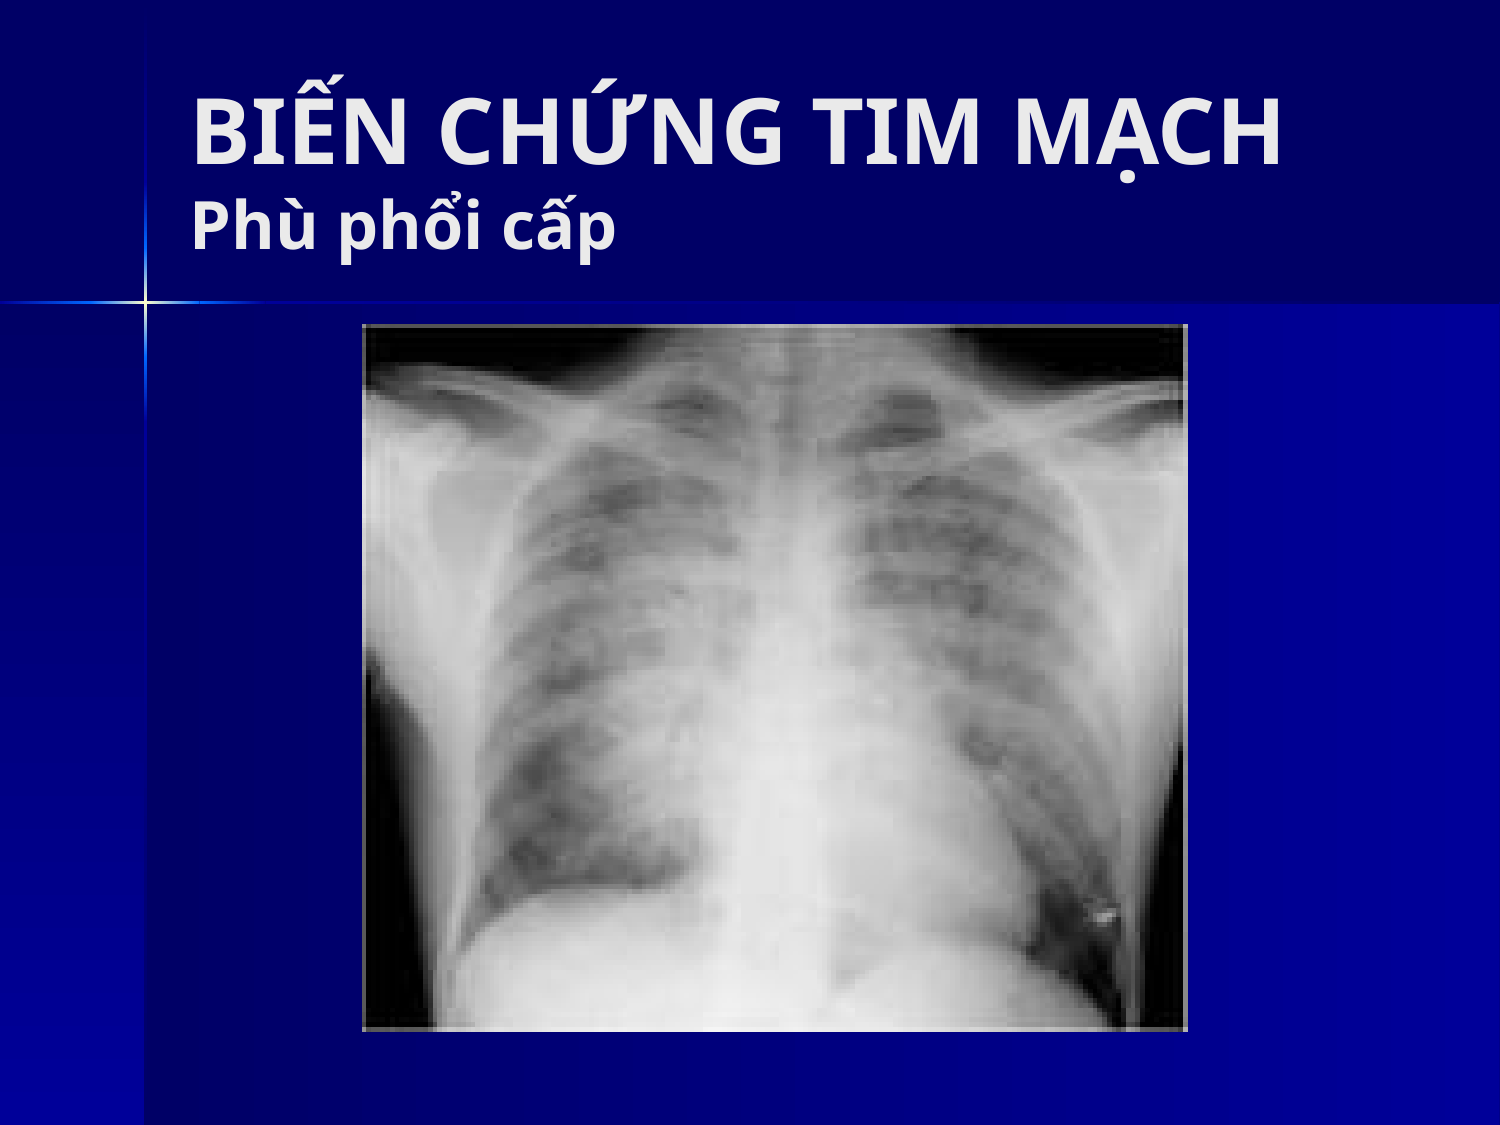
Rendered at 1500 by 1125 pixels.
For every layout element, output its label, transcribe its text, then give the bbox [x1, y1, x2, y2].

picture [362, 324, 1188, 1032]
title BIẾN CHỨNG TIM MẠCH Phù phổi cấp [174, 49, 1413, 286]
